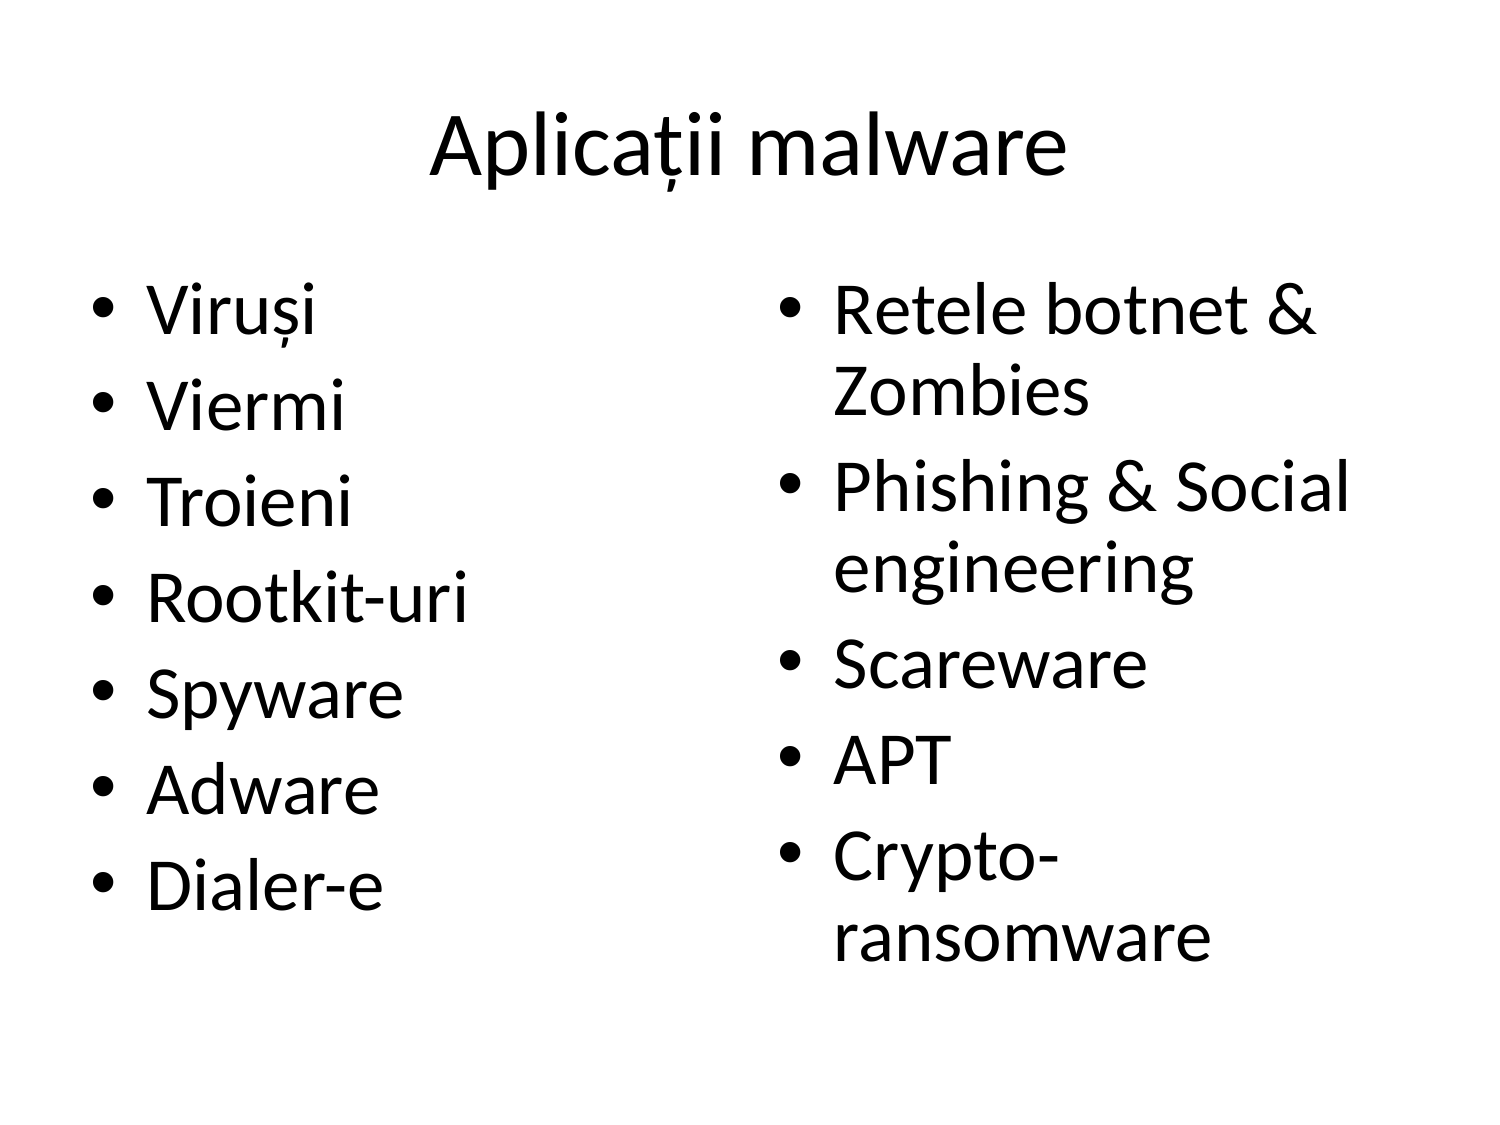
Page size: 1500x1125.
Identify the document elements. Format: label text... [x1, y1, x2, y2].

list Viruși Viermi Troieni Rootkit-uri Spyware Adware Dialer-e [75, 262, 738, 1005]
list Retele botnet & Zombies Phishing & Social engineering Scareware APT Crypto-ransomware [762, 262, 1425, 1005]
title Aplicații malware [75, 45, 1425, 233]
